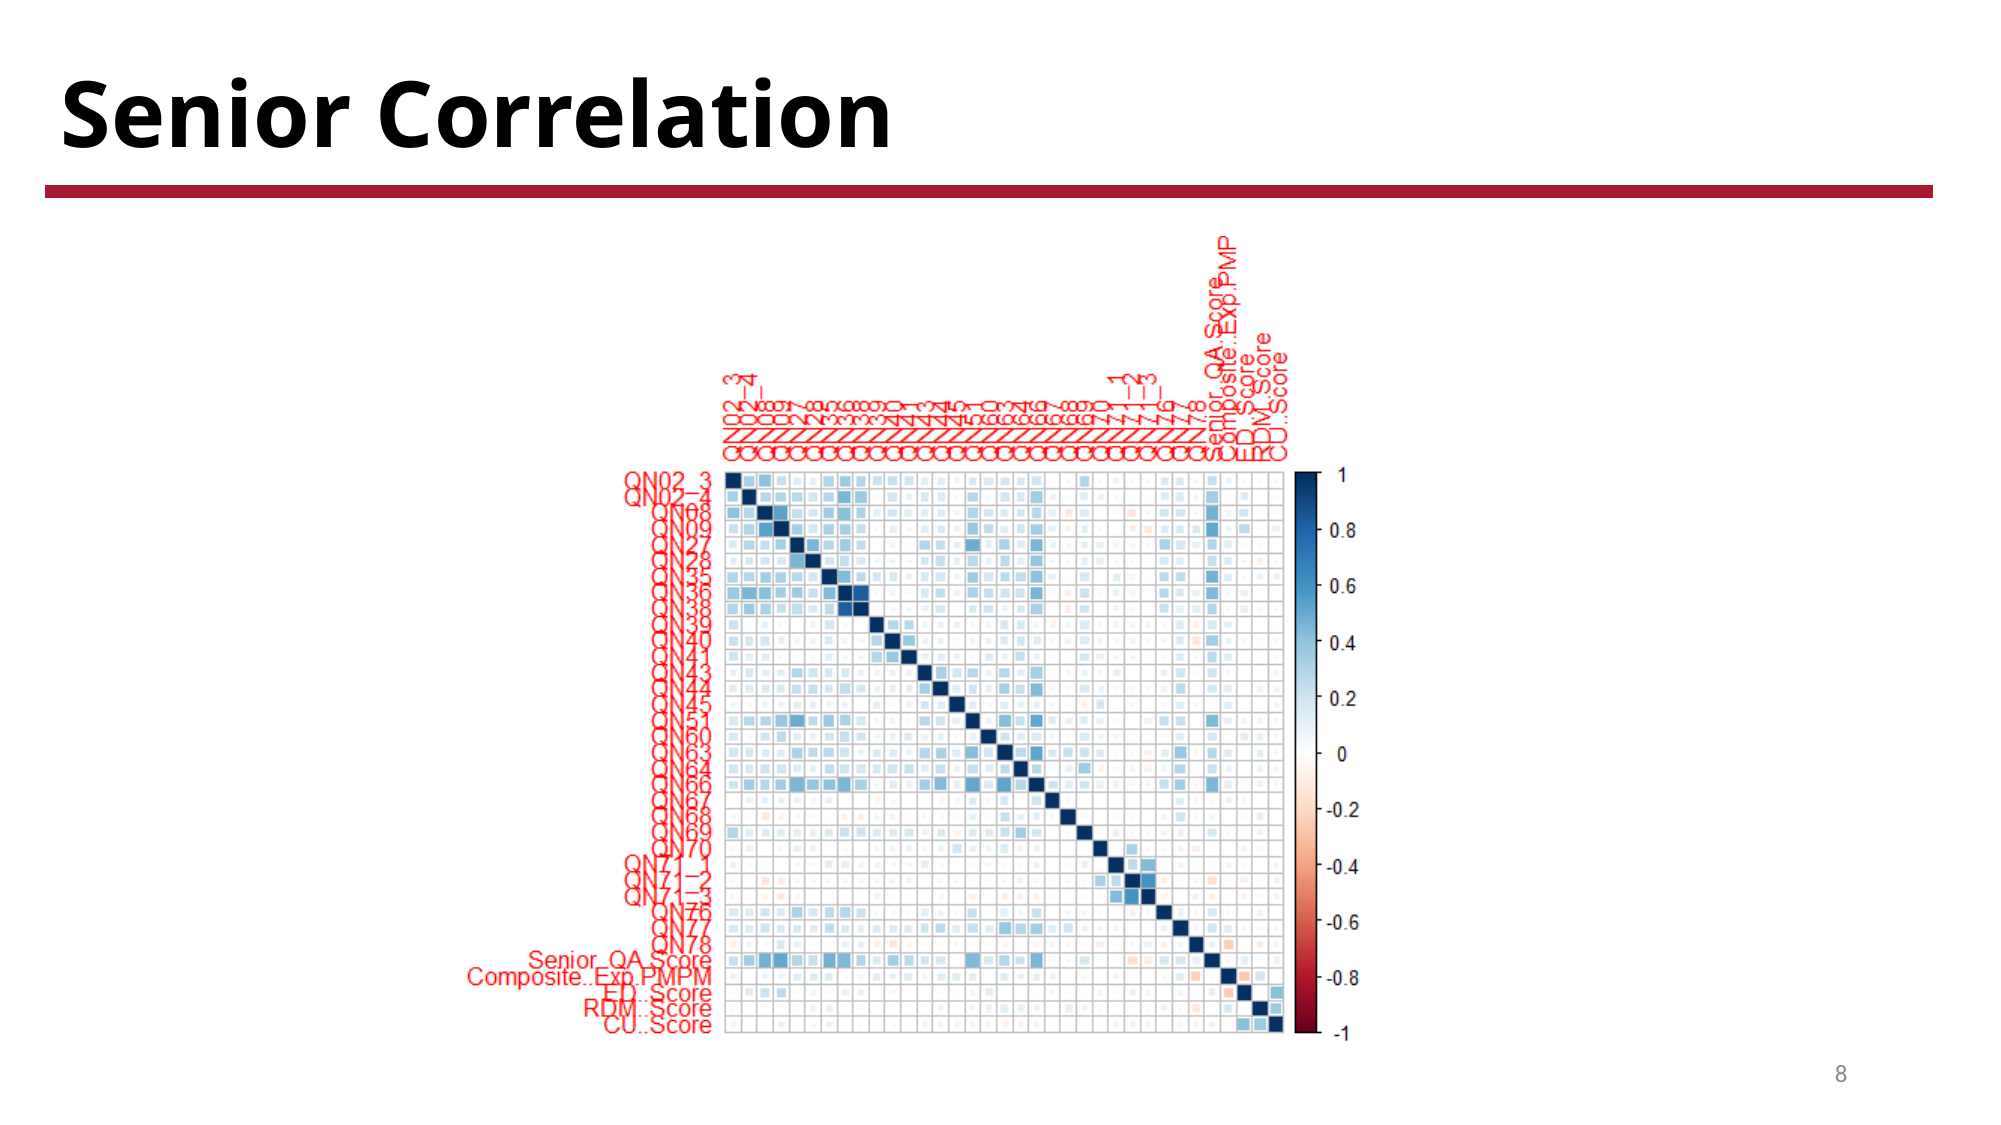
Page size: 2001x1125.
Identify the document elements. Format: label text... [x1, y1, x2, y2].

text_box [45, 185, 1932, 197]
title Senior Correlation [45, 49, 1771, 185]
picture [330, 235, 1487, 1044]
slide_number 8 [1412, 1042, 1863, 1103]
